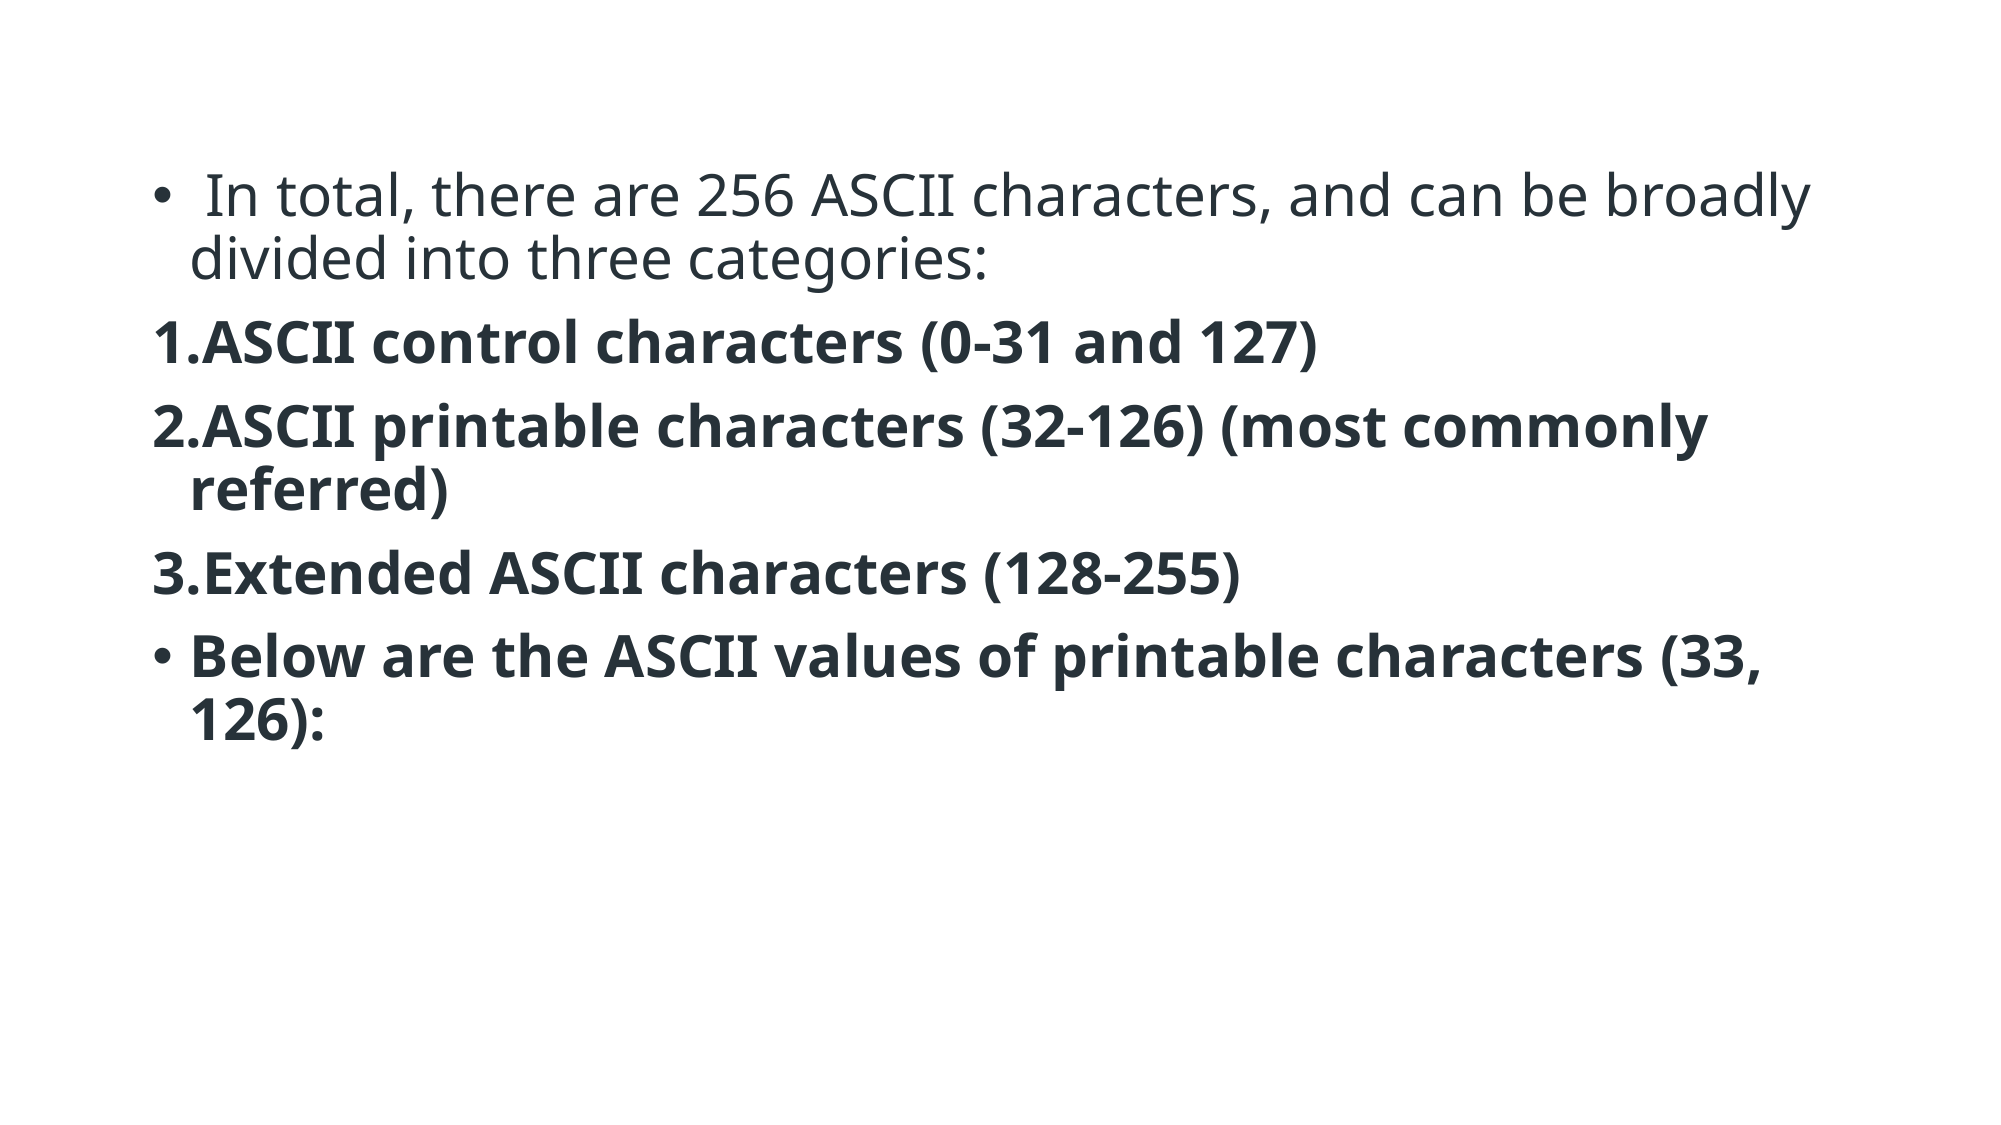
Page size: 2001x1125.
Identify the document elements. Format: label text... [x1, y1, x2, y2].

list In total, there are 256 ASCII characters, and can be broadly divided into three categories: ASCII control characters (0-31 and 127) ASCII printable characters (32-126) (most commonly referred) Extended ASCII characters (128-255) Below are the ASCII values of printable characters (33, 126): [137, 158, 1863, 1014]
